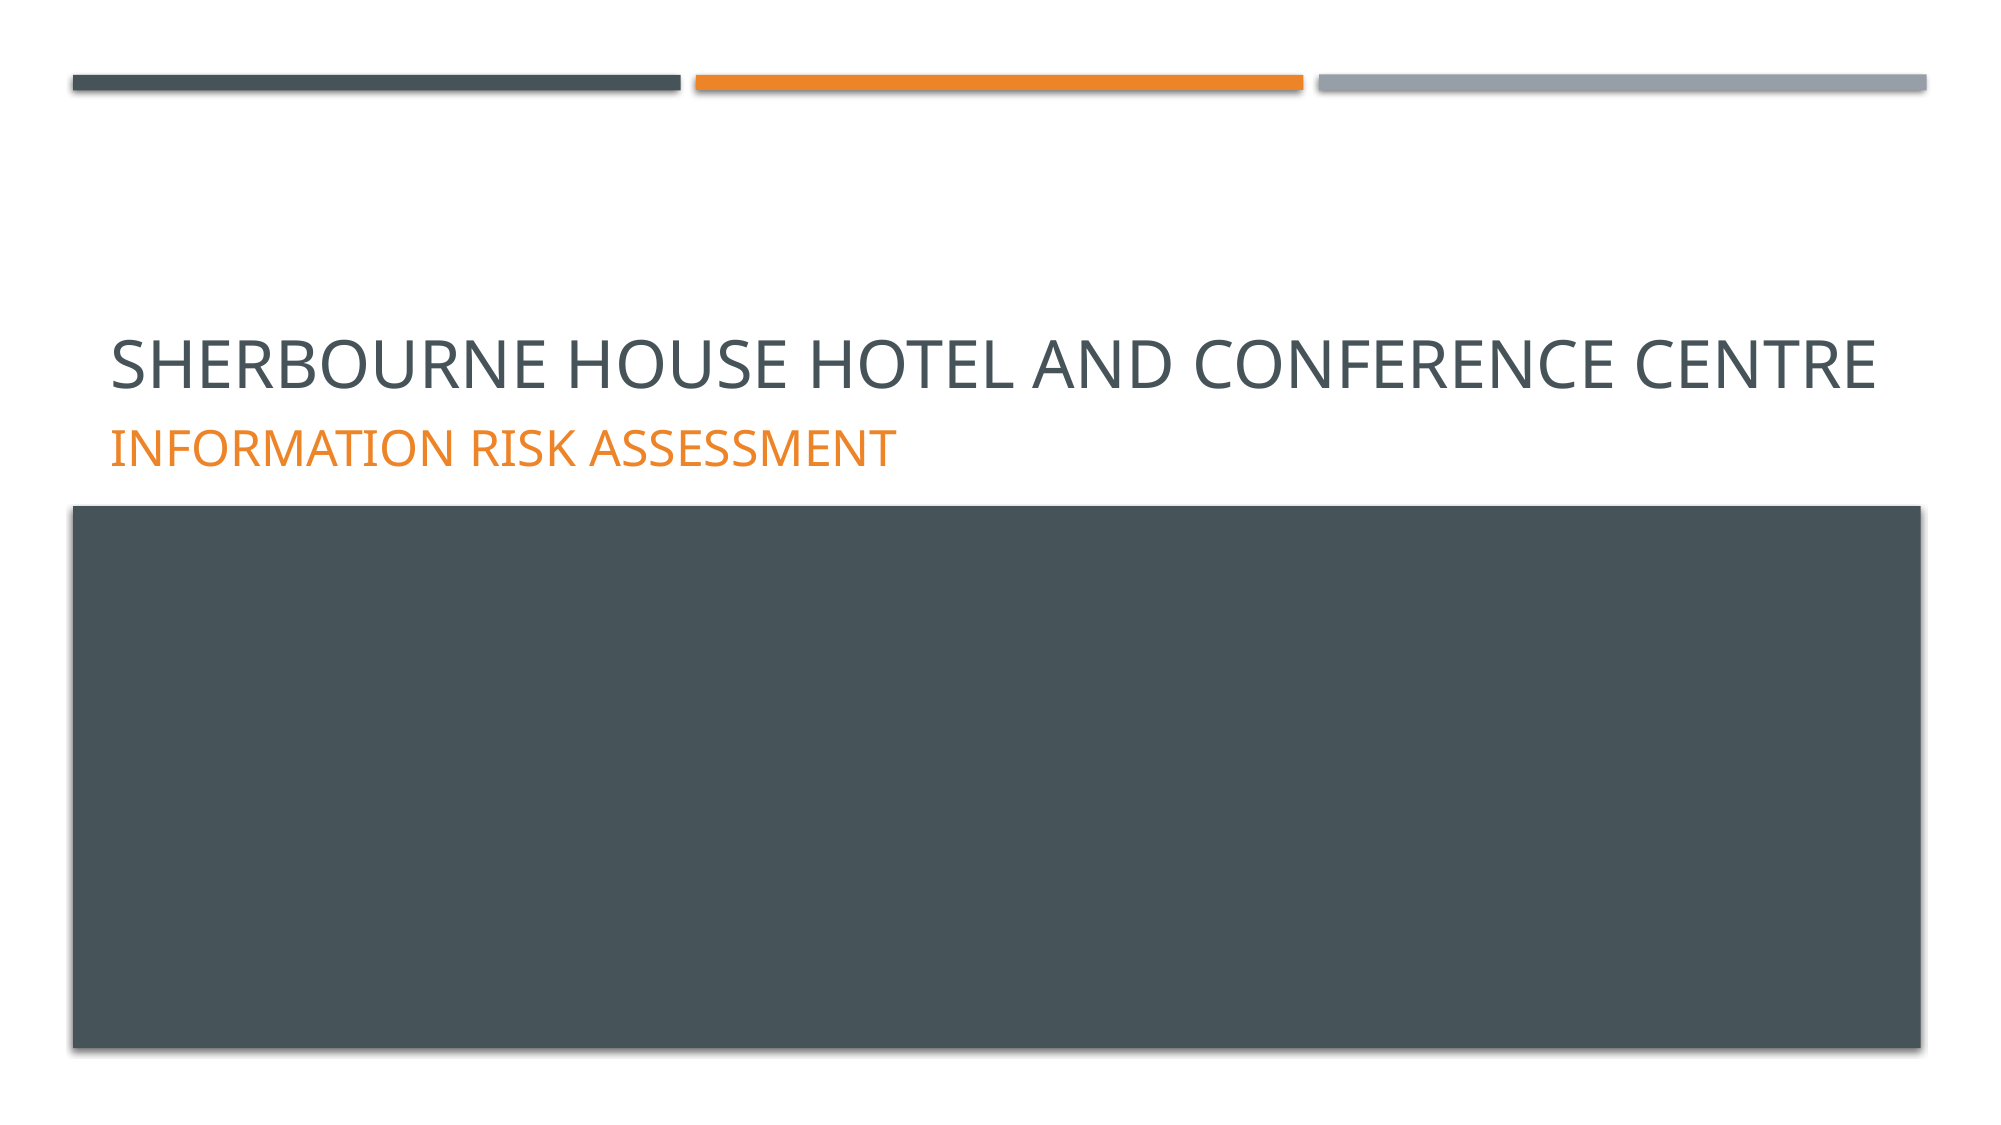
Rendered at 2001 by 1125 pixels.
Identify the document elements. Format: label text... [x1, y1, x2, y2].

subtitle Information Risk Assessment [95, 409, 1899, 507]
title Sherbourne House Hotel and Conference Centre [95, 167, 1899, 409]
